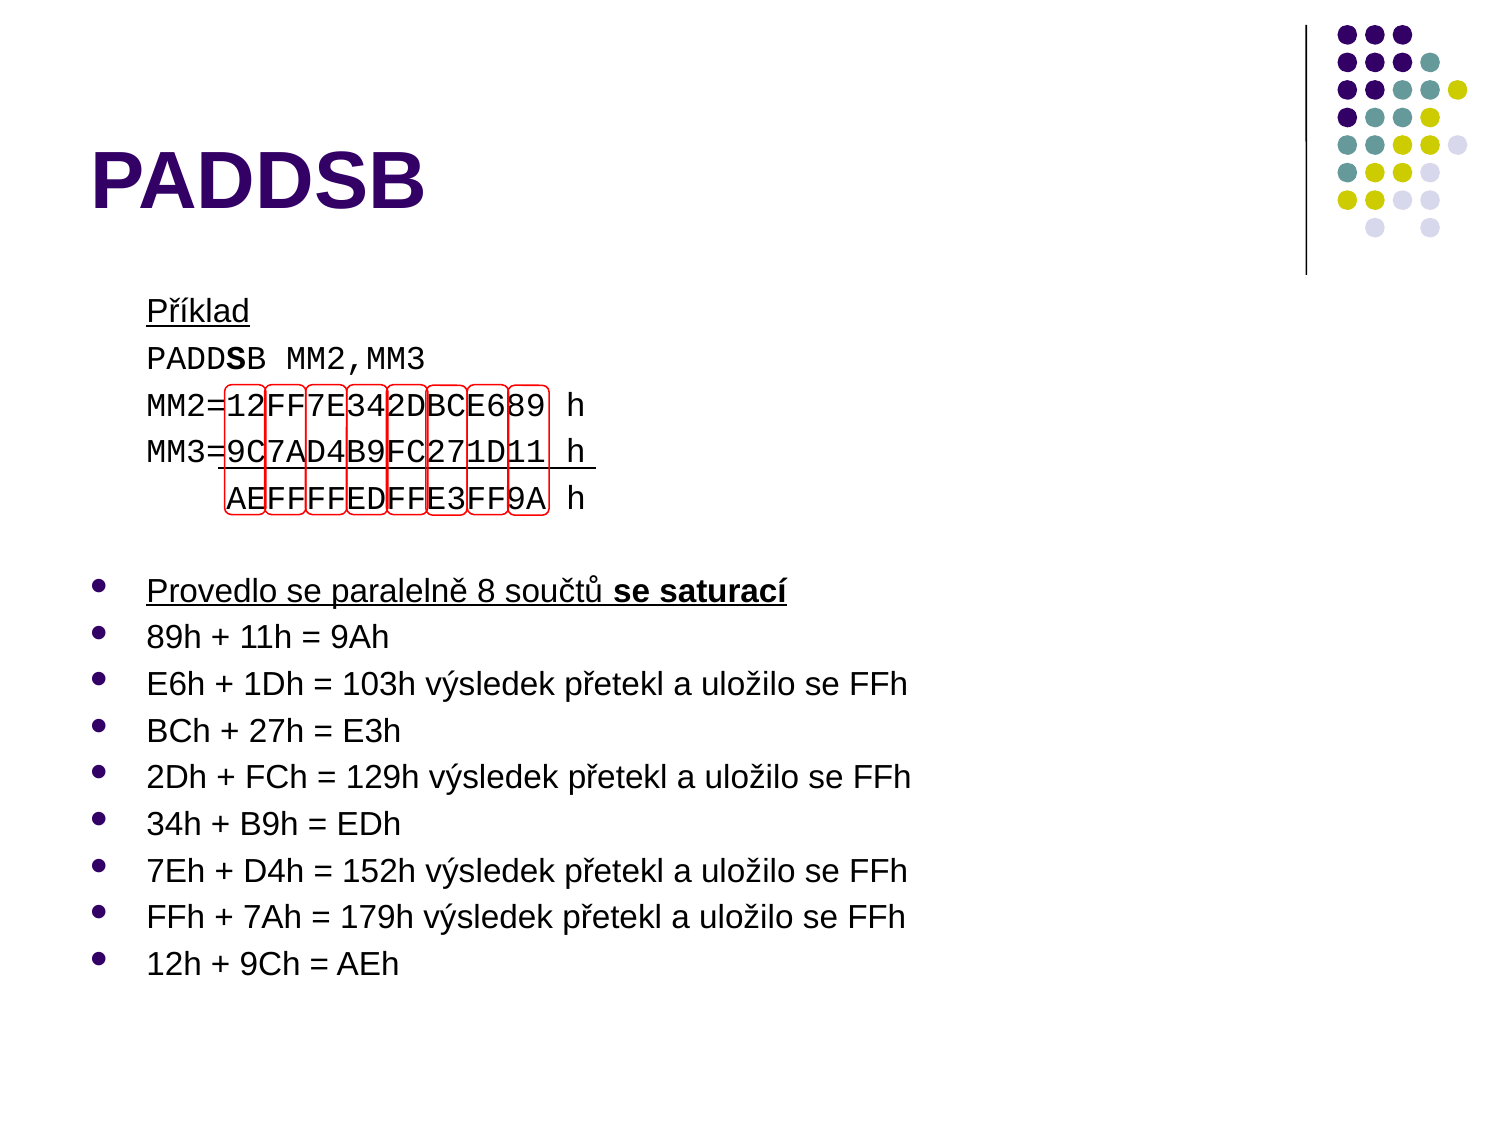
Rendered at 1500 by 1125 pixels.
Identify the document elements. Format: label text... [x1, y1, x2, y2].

text_box [222, 382, 269, 467]
text_box [222, 476, 269, 517]
text_box [427, 476, 467, 518]
text_box [266, 476, 309, 517]
list Příklad PADDSB MM2,MM3 MM2=12FF7E342DBCE689 h MM3=9C7AD4B9FC271D11 h AEFFFFEDFFE3FF9A h Provedlo se paralelně 8 součtů se saturací 89h + 11h = 9Ah E6h + 1Dh = 103h výsledek přetekl a uložilo se FFh BCh + 27h = E3h 2Dh + FCh = 129h výsledek přetekl a uložilo se FFh 34h + B9h = EDh 7Eh + D4h = 152h výsledek přetekl a uložilo se FFh FFh + 7Ah = 179h výsledek přetekl a uložilo se FFh 12h + 9Ch = AEh [75, 282, 1425, 1006]
text_box [347, 382, 390, 467]
text_box [465, 382, 511, 467]
text_box [387, 382, 430, 467]
text_box [347, 476, 390, 517]
text_box [388, 476, 430, 517]
text_box [508, 476, 552, 518]
text_box [306, 476, 349, 517]
text_box [427, 383, 467, 467]
text_box [465, 476, 511, 517]
title PADDSB [75, 20, 1313, 233]
text_box [265, 382, 309, 467]
text_box [306, 382, 349, 467]
text_box [509, 383, 552, 467]
